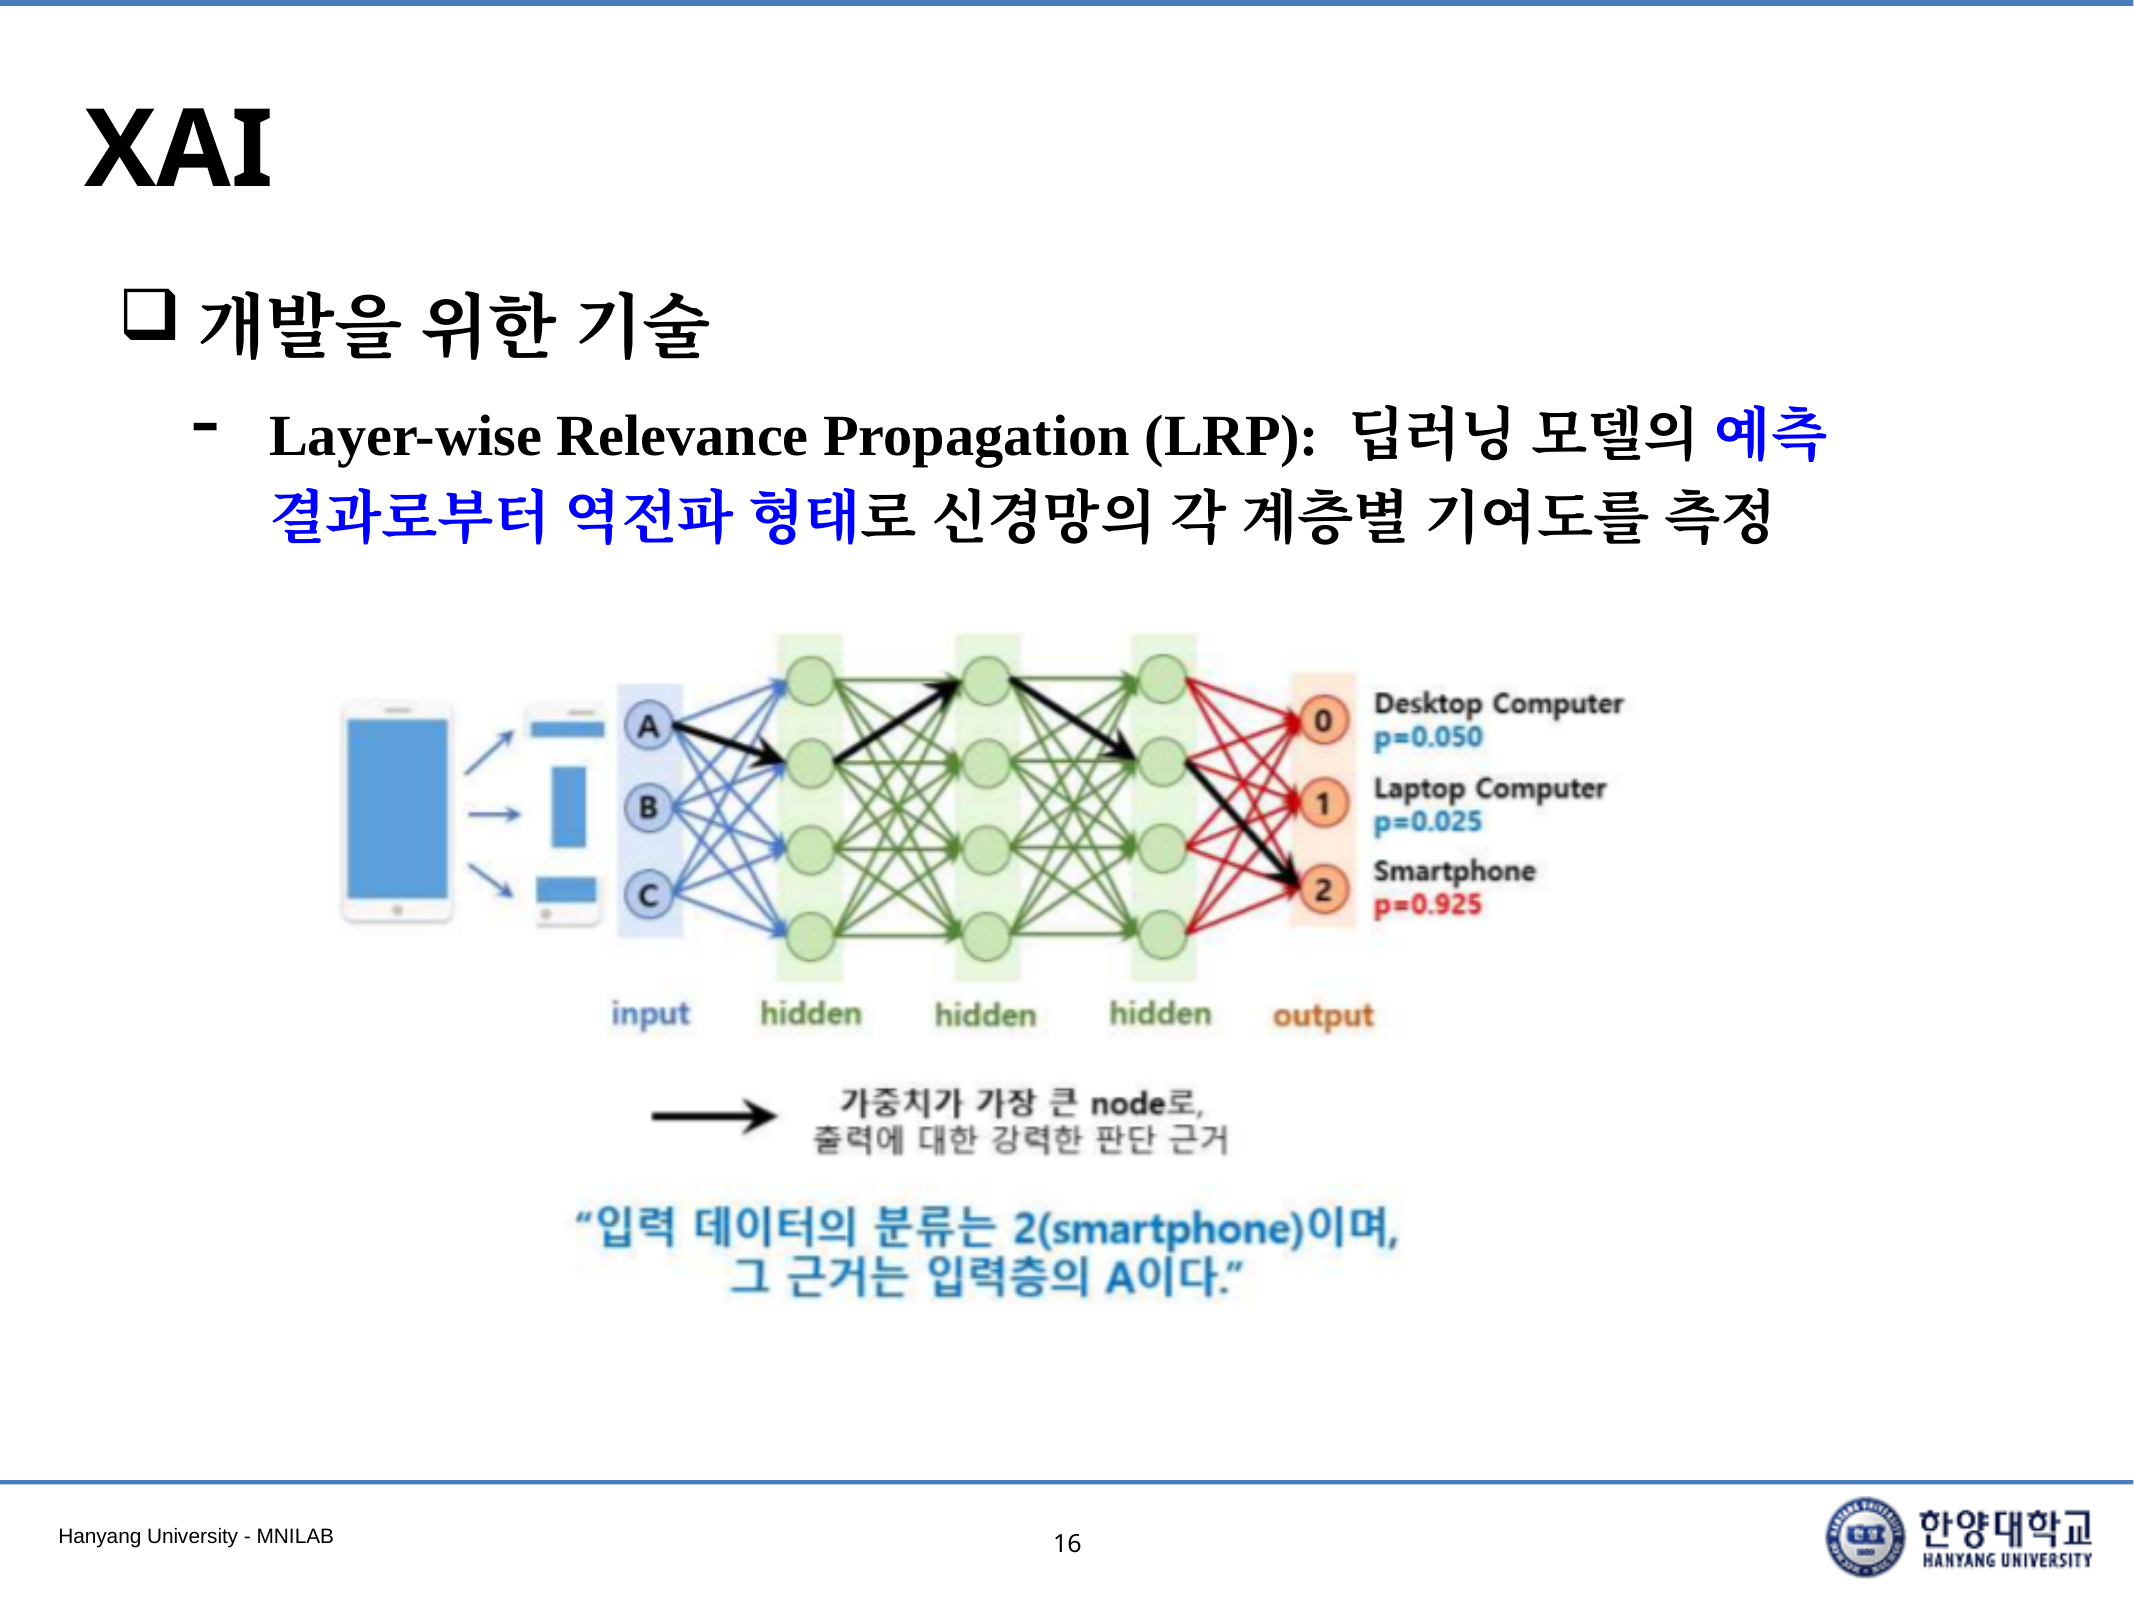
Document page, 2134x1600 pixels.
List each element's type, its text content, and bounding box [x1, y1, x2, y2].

picture [326, 632, 1635, 1322]
list 개발을 위한 기술 Layer-wise Relevance Propagation (LRP): 딥러닝 모델의 예측 결과로부터 역전파 형태로 신경망의 각 계층별 기여도를 측정 [109, 255, 2002, 578]
slide_number 16 [1037, 1518, 1098, 1567]
picture [1797, 1495, 2128, 1581]
title XAI [75, 41, 2058, 245]
